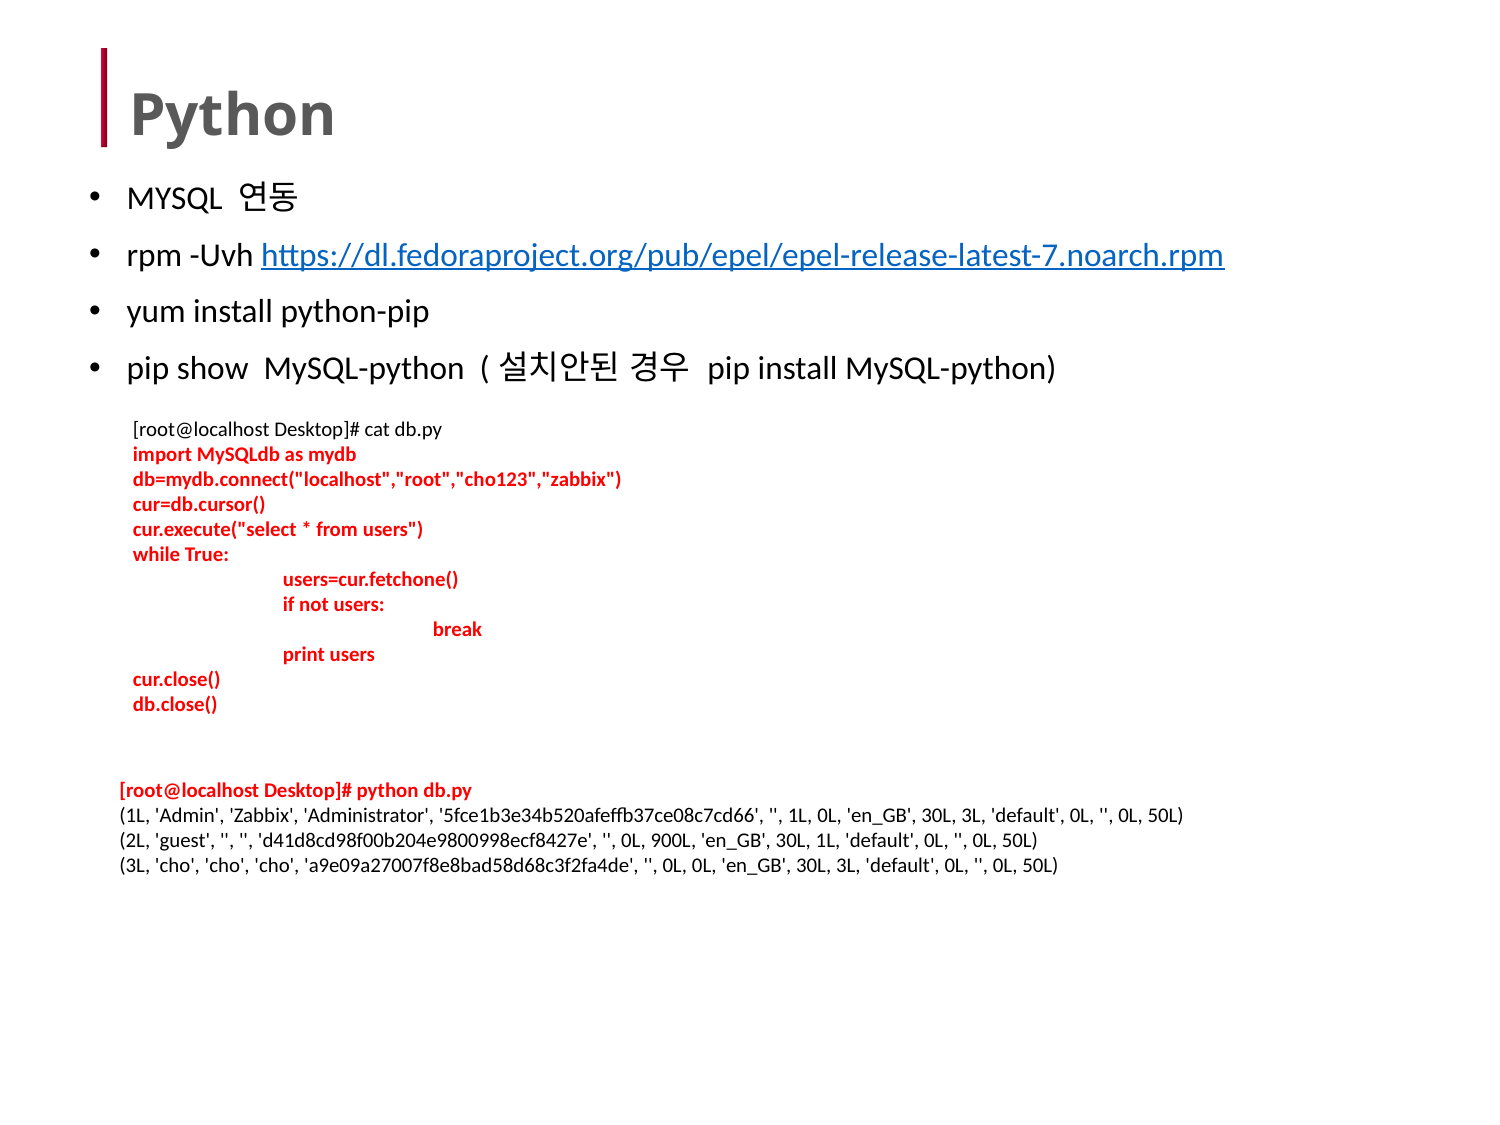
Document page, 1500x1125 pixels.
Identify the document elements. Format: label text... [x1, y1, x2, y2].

list MYSQL 연동 rpm -Uvh https://dl.fedoraproject.org/pub/epel/epel-release-latest-7.noarch.rpm yum install python-pip pip show MySQL-python (설치안된 경우 pip install MySQL-python) [74, 173, 1473, 1046]
text_box [root@localhost Desktop]# python db.py (1L, 'Admin', 'Zabbix', 'Administrator', '5fce1b3e34b520afeffb37ce08c7cd66', '', 1L, 0L, 'en_GB', 30L, 3L, 'default', 0L, '', 0L, 50L) (2L, 'guest', '', '', 'd41d8cd98f00b204e9800998ecf8427e', '', 0L, 900L, 'en_GB', 30L, 1L, 'default', 0L, '', 0L, 50L) (3L, 'cho', 'cho', 'cho', 'a9e09a27007f8e8bad58d68c3f2fa4de', '', 0L, 0L, 'en_GB', 30L, 3L, 'default', 0L, '', 0L, 50L) [104, 769, 1327, 884]
text_box [root@localhost Desktop]# cat db.py import MySQLdb as mydb db=mydb.connect("localhost","root","cho123","zabbix") cur=db.cursor() cur.execute("select * from users") while True: users=cur.fetchone() if not users: break print users cur.close() db.close() [118, 408, 821, 723]
picture [84, 48, 123, 156]
